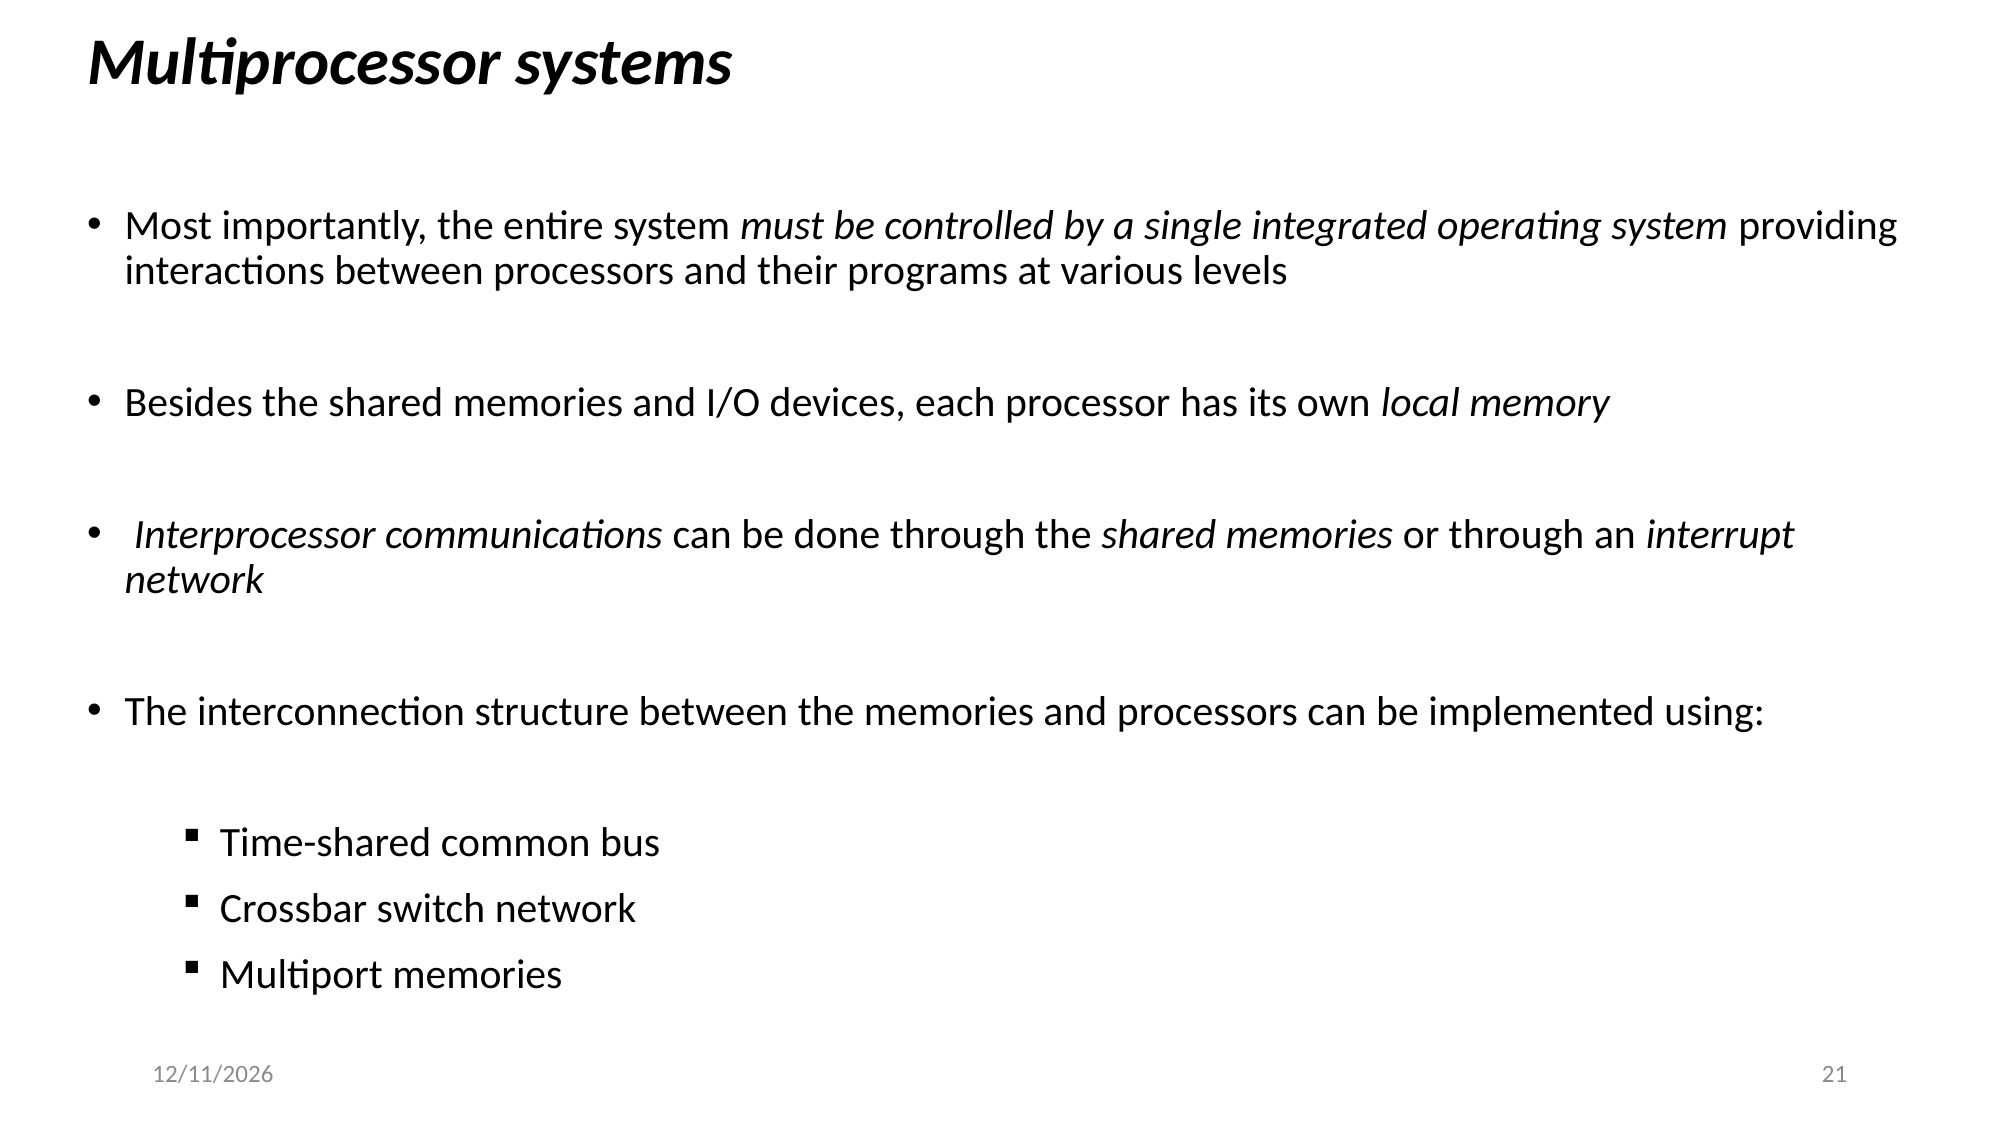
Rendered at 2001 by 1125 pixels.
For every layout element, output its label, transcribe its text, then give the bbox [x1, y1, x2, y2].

slide_number 21 [1412, 1042, 1863, 1103]
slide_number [137, 1042, 588, 1103]
list Multiprocessor systems Most importantly, the entire system must be controlled by a single integrated operating system providing interactions between processors and their programs at various levels Besides the shared memories and I/O devices, each processor has its own local memory Interprocessor communications can be done through the shared memories or through an interrupt network The interconnection structure between the memories and processors can be implemented using: Time-shared common bus Crossbar switch network Multiport memories [71, 19, 1933, 1125]
